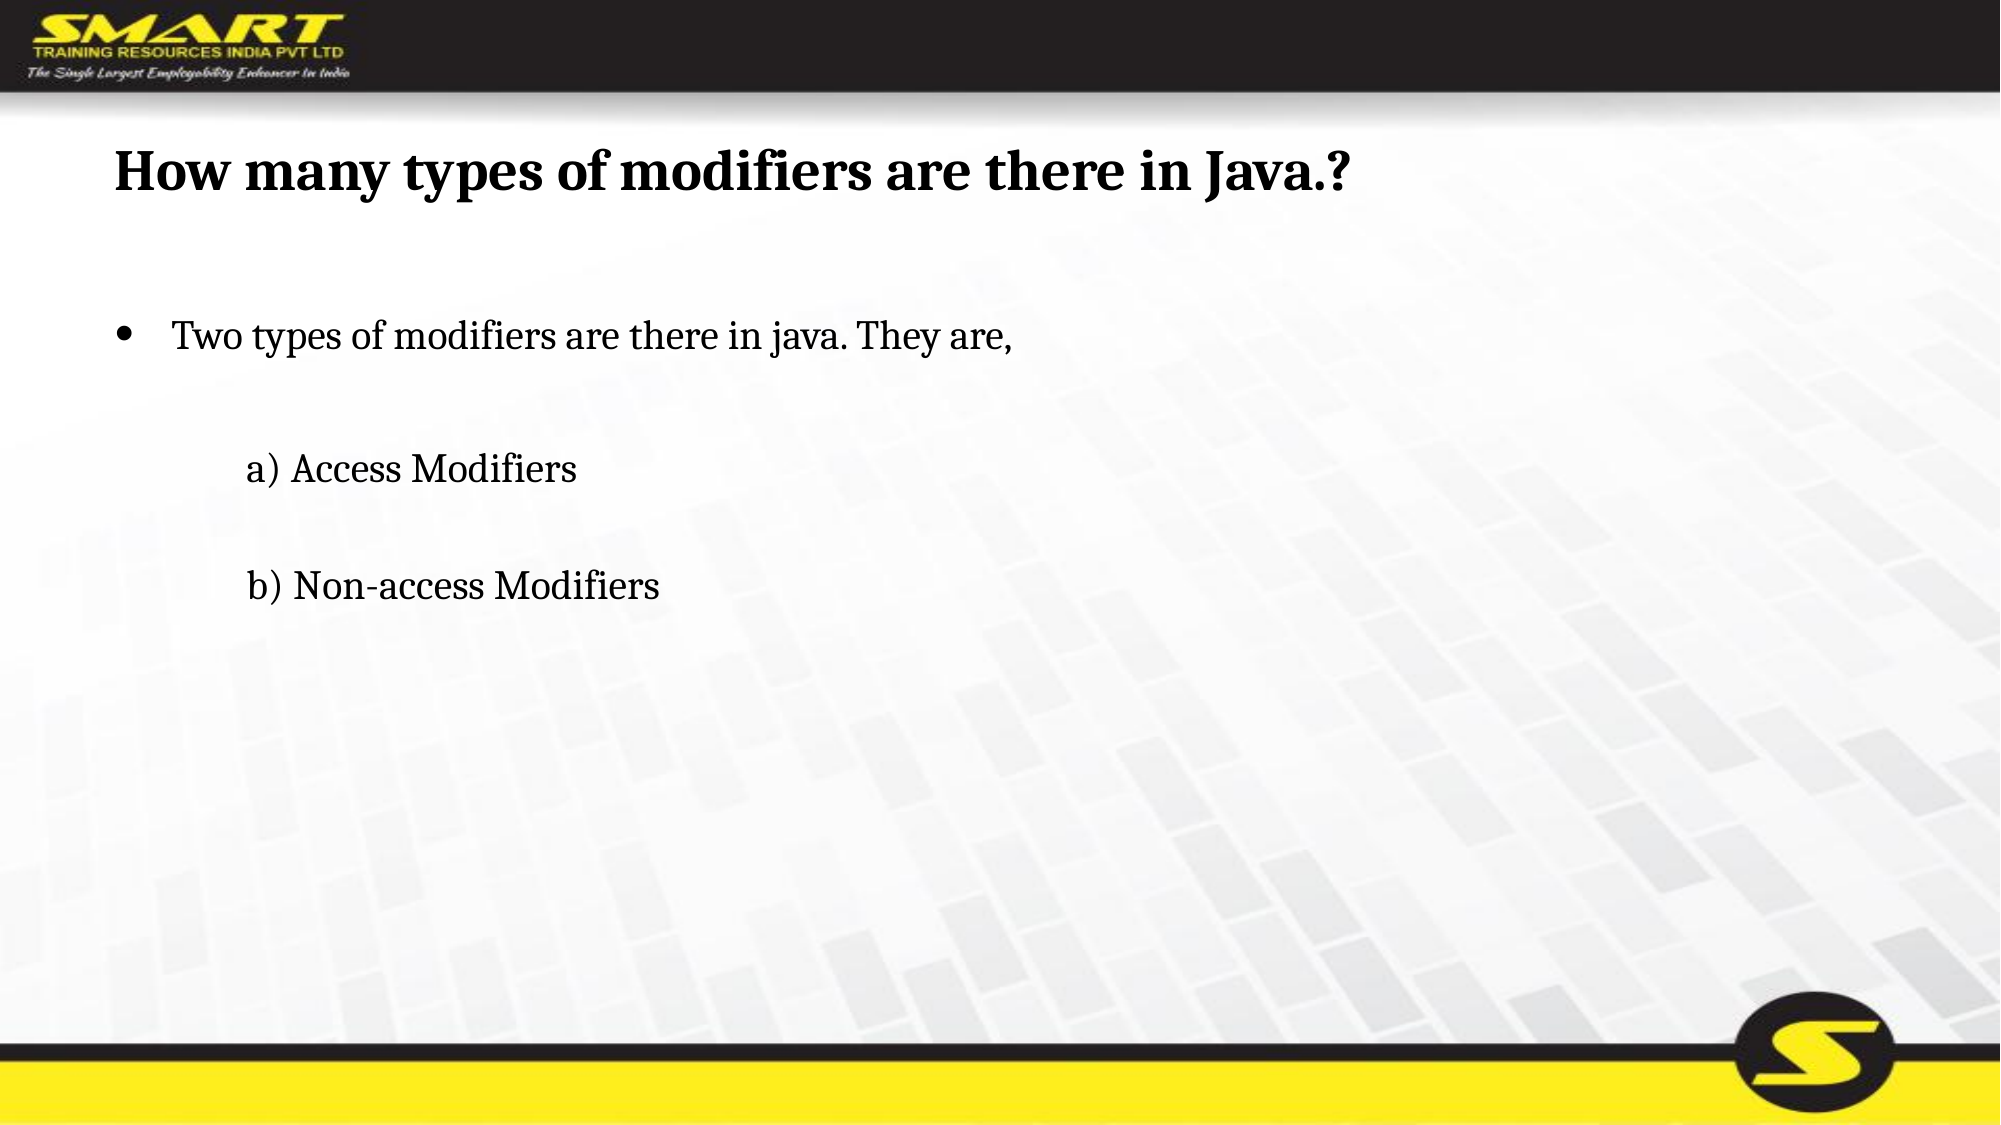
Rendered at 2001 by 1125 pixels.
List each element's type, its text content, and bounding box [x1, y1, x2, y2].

list Two types of modifiers are there in java. They are, a) Access Modifiers b) Non-access Modifiers [99, 275, 1900, 980]
picture [0, 0, 2000, 1125]
title How many types of modifiers are there in Java.? [99, 125, 1900, 275]
